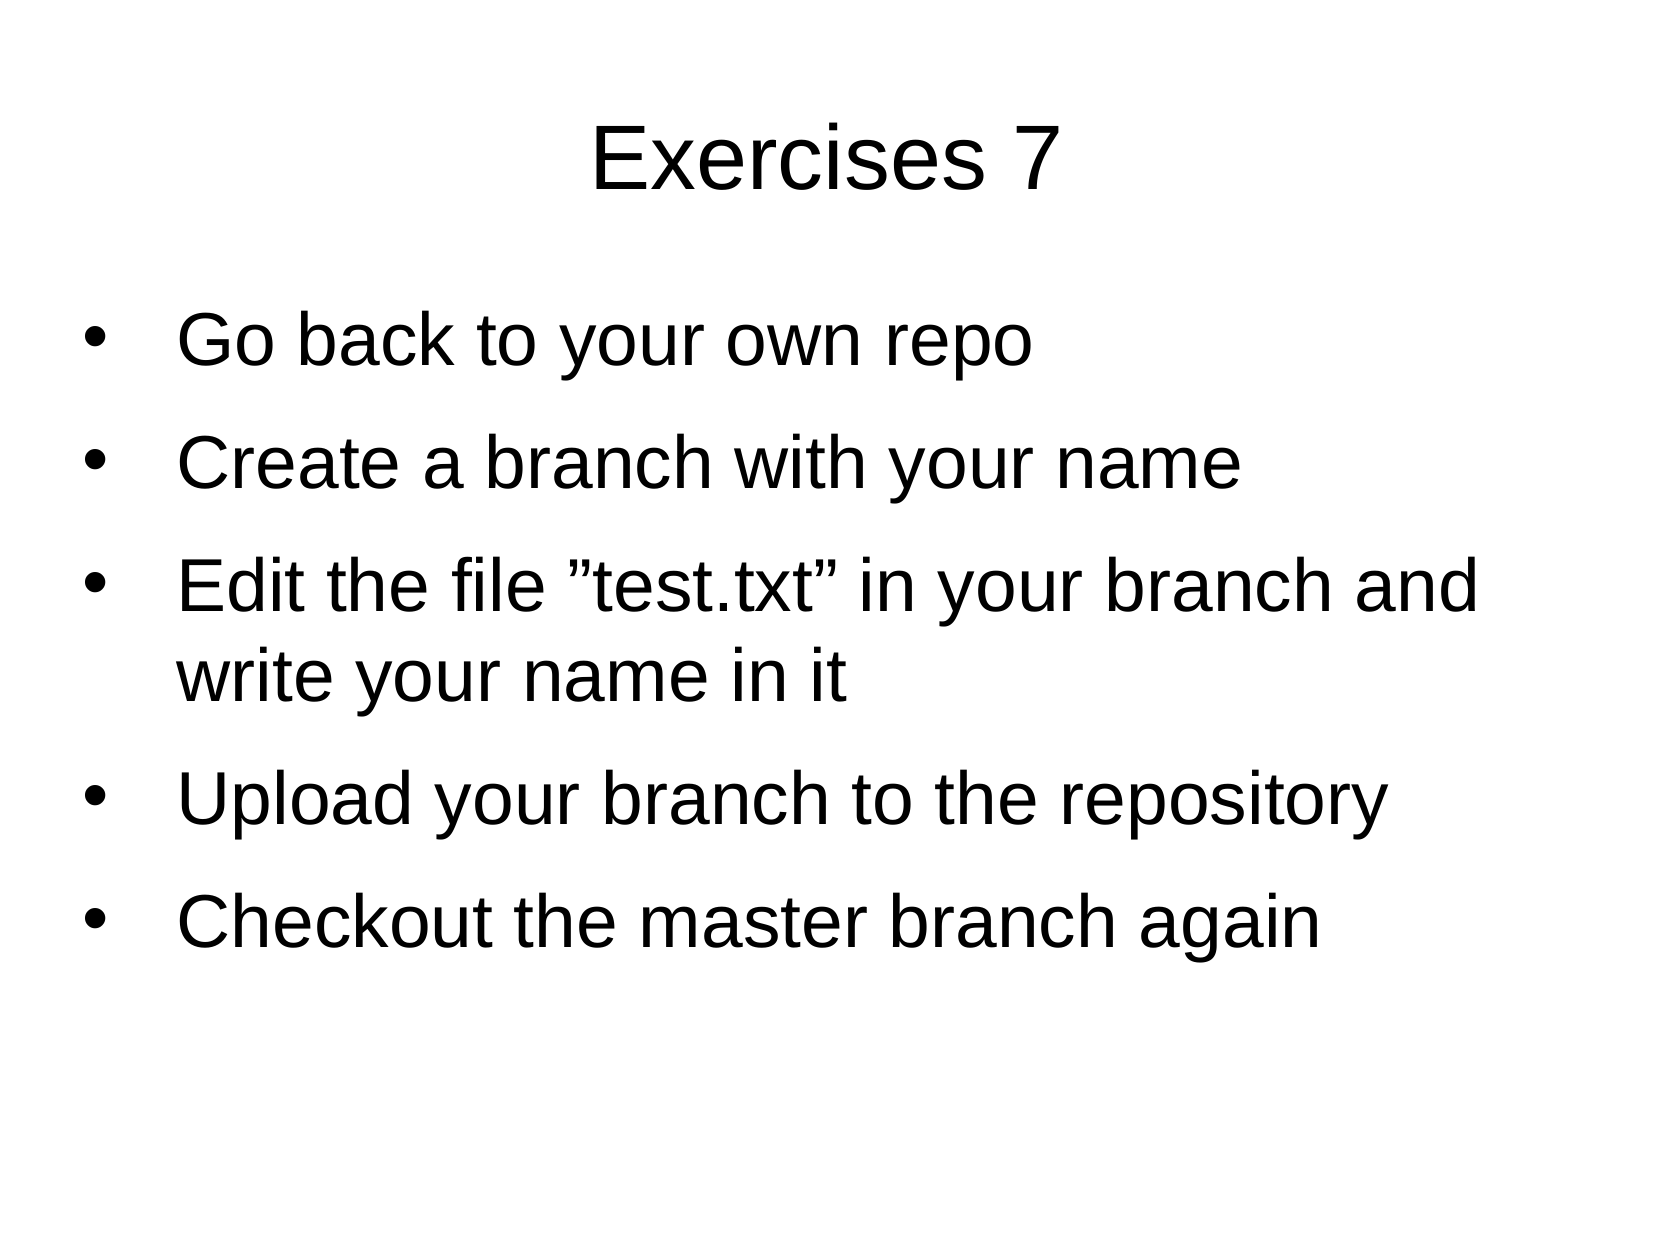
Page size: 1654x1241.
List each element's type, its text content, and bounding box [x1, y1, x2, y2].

list Go back to your own repo Create a branch with your name Edit the file ”test.txt” in your branch and write your name in it Upload your branch to the repository Checkout the master branch again [82, 290, 1571, 1010]
title Exercises 7 [82, 49, 1571, 257]
